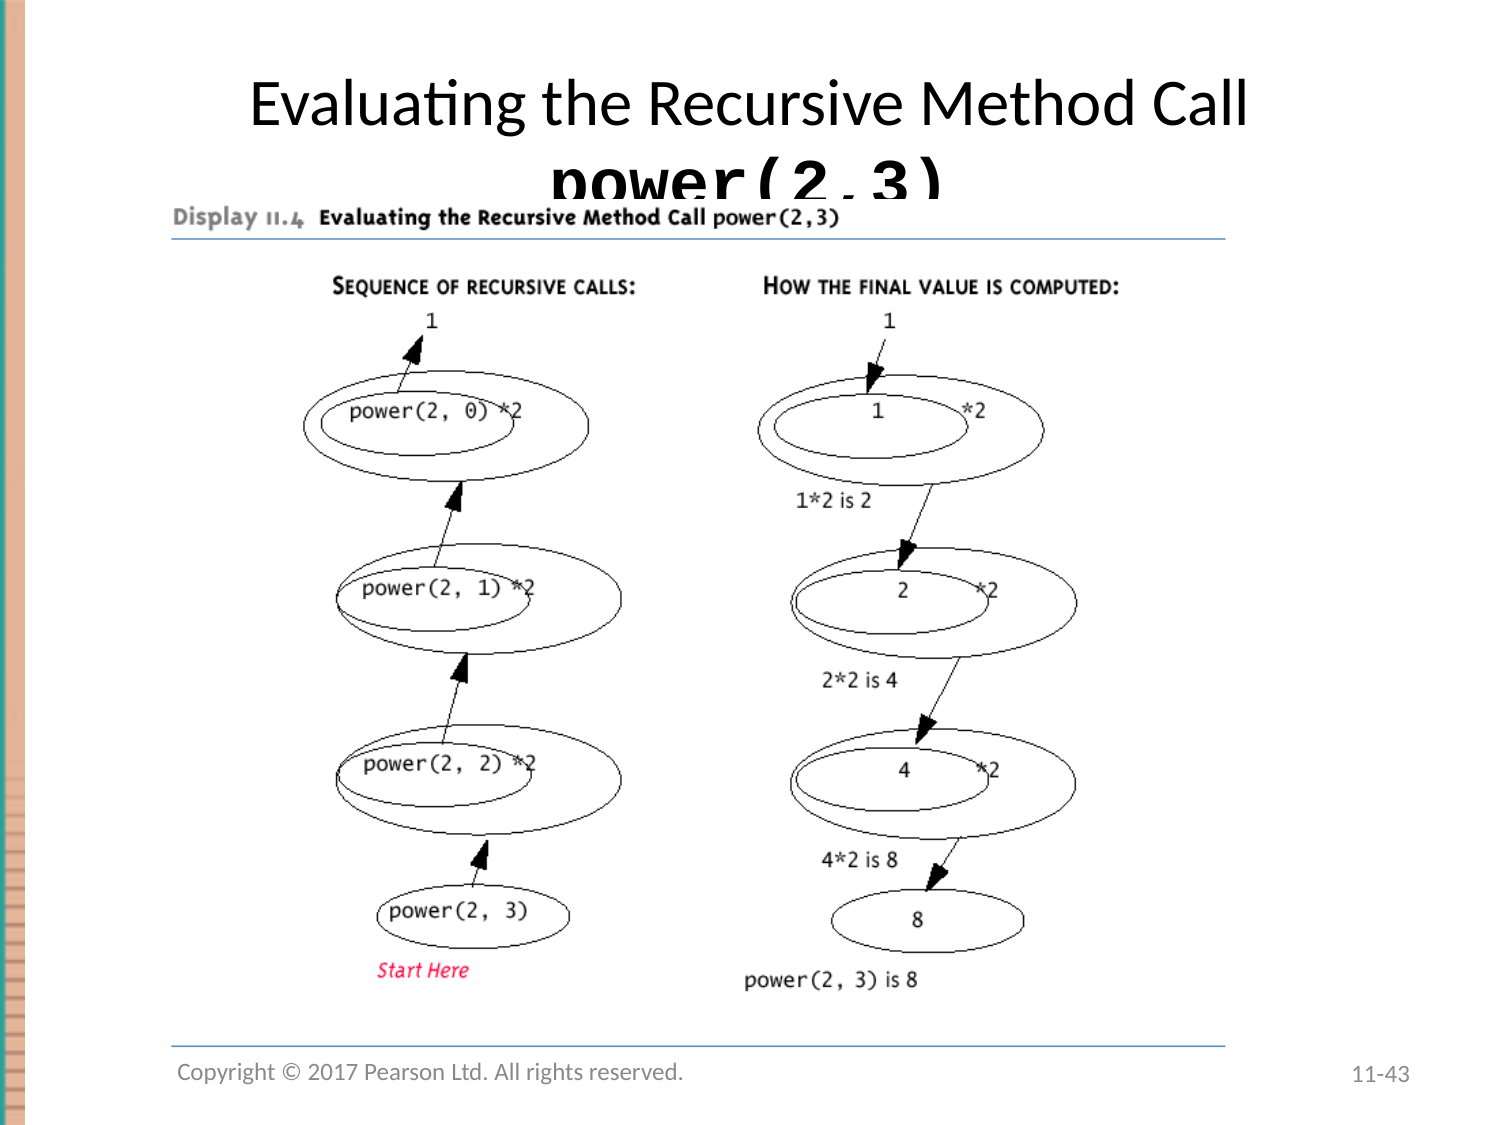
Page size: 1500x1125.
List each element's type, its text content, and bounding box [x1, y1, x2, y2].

slide_number 11-43 [1074, 1042, 1425, 1103]
picture [0, 0, 25, 1125]
title Evaluating the Recursive Method Call power(2,3) [75, 45, 1425, 233]
footer Copyright © 2017 Pearson Ltd. All rights reserved. [75, 1040, 788, 1100]
picture [161, 199, 1238, 1059]
